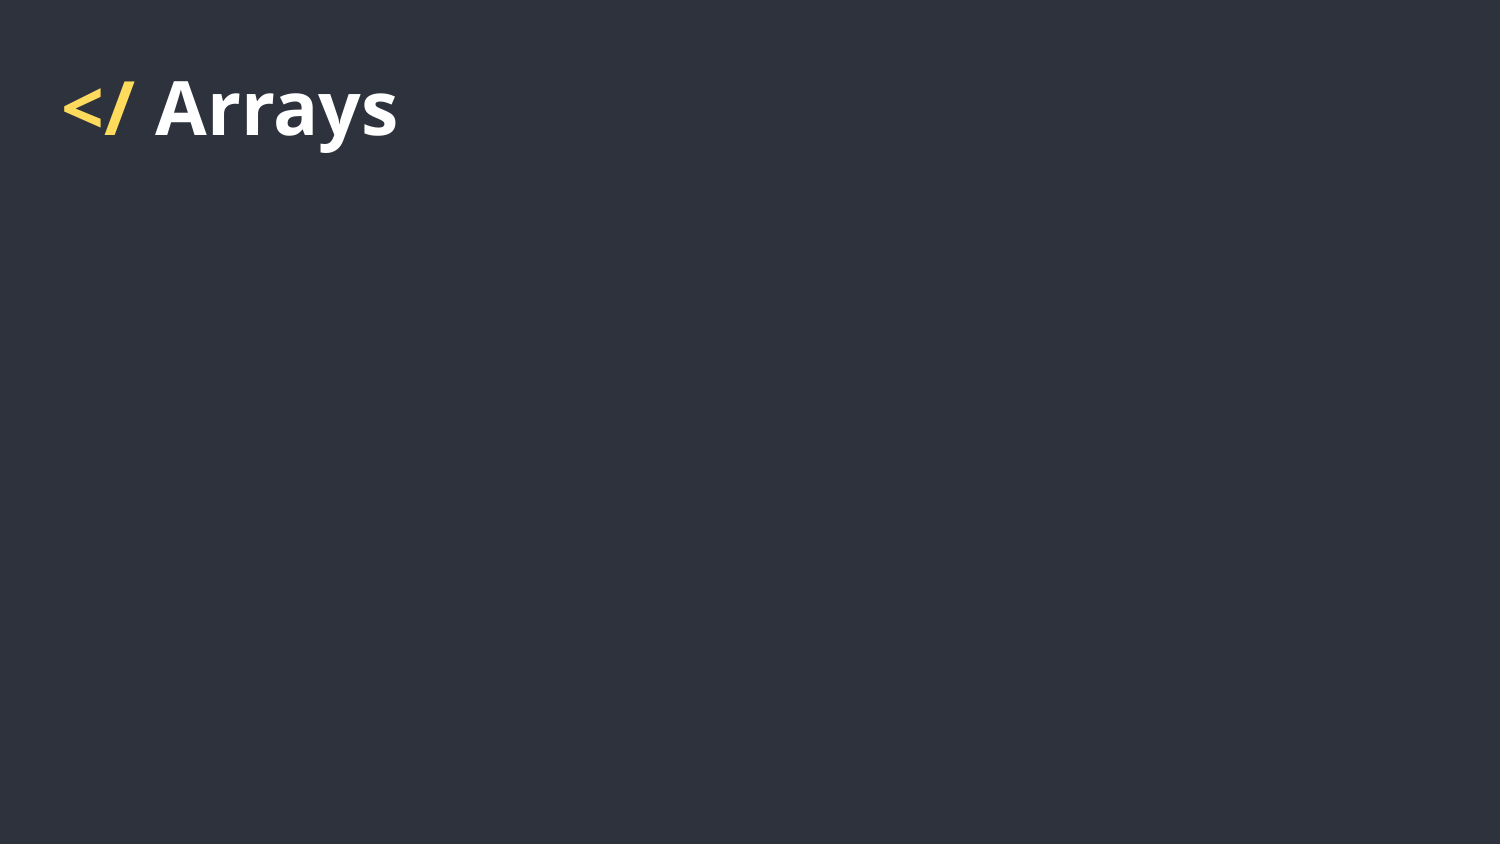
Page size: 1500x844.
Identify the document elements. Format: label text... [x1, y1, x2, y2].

title </ Arrays [46, 45, 1311, 140]
